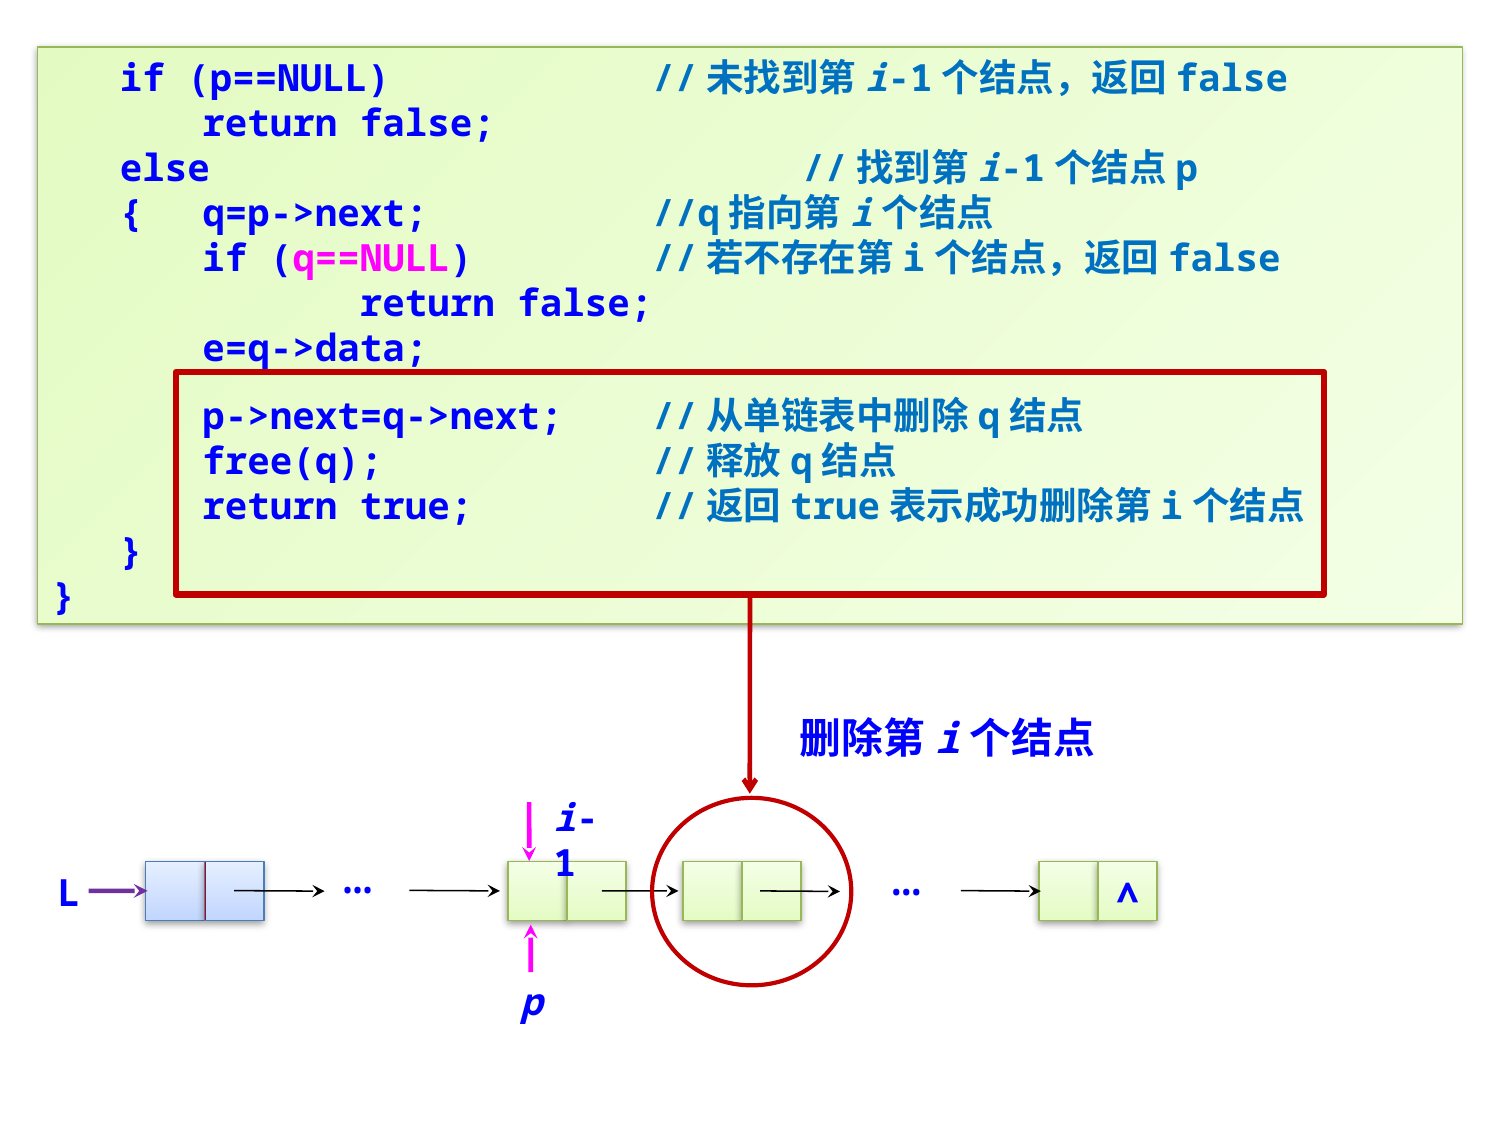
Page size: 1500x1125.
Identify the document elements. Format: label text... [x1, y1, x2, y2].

text_box if (p==NULL) //未找到第i-1个结点，返回false return false; else //找到第i-1个结点p { q=p->next; //q指向第i个结点 if (q==NULL) //若不存在第i个结点，返回false return false; e=q->data; p->next=q->next; //从单链表中删除q结点 free(q); //释放q结点 return true; //返回true表示成功删除第i个结点 } } [37, 46, 1463, 625]
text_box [42, 371, 1325, 1032]
